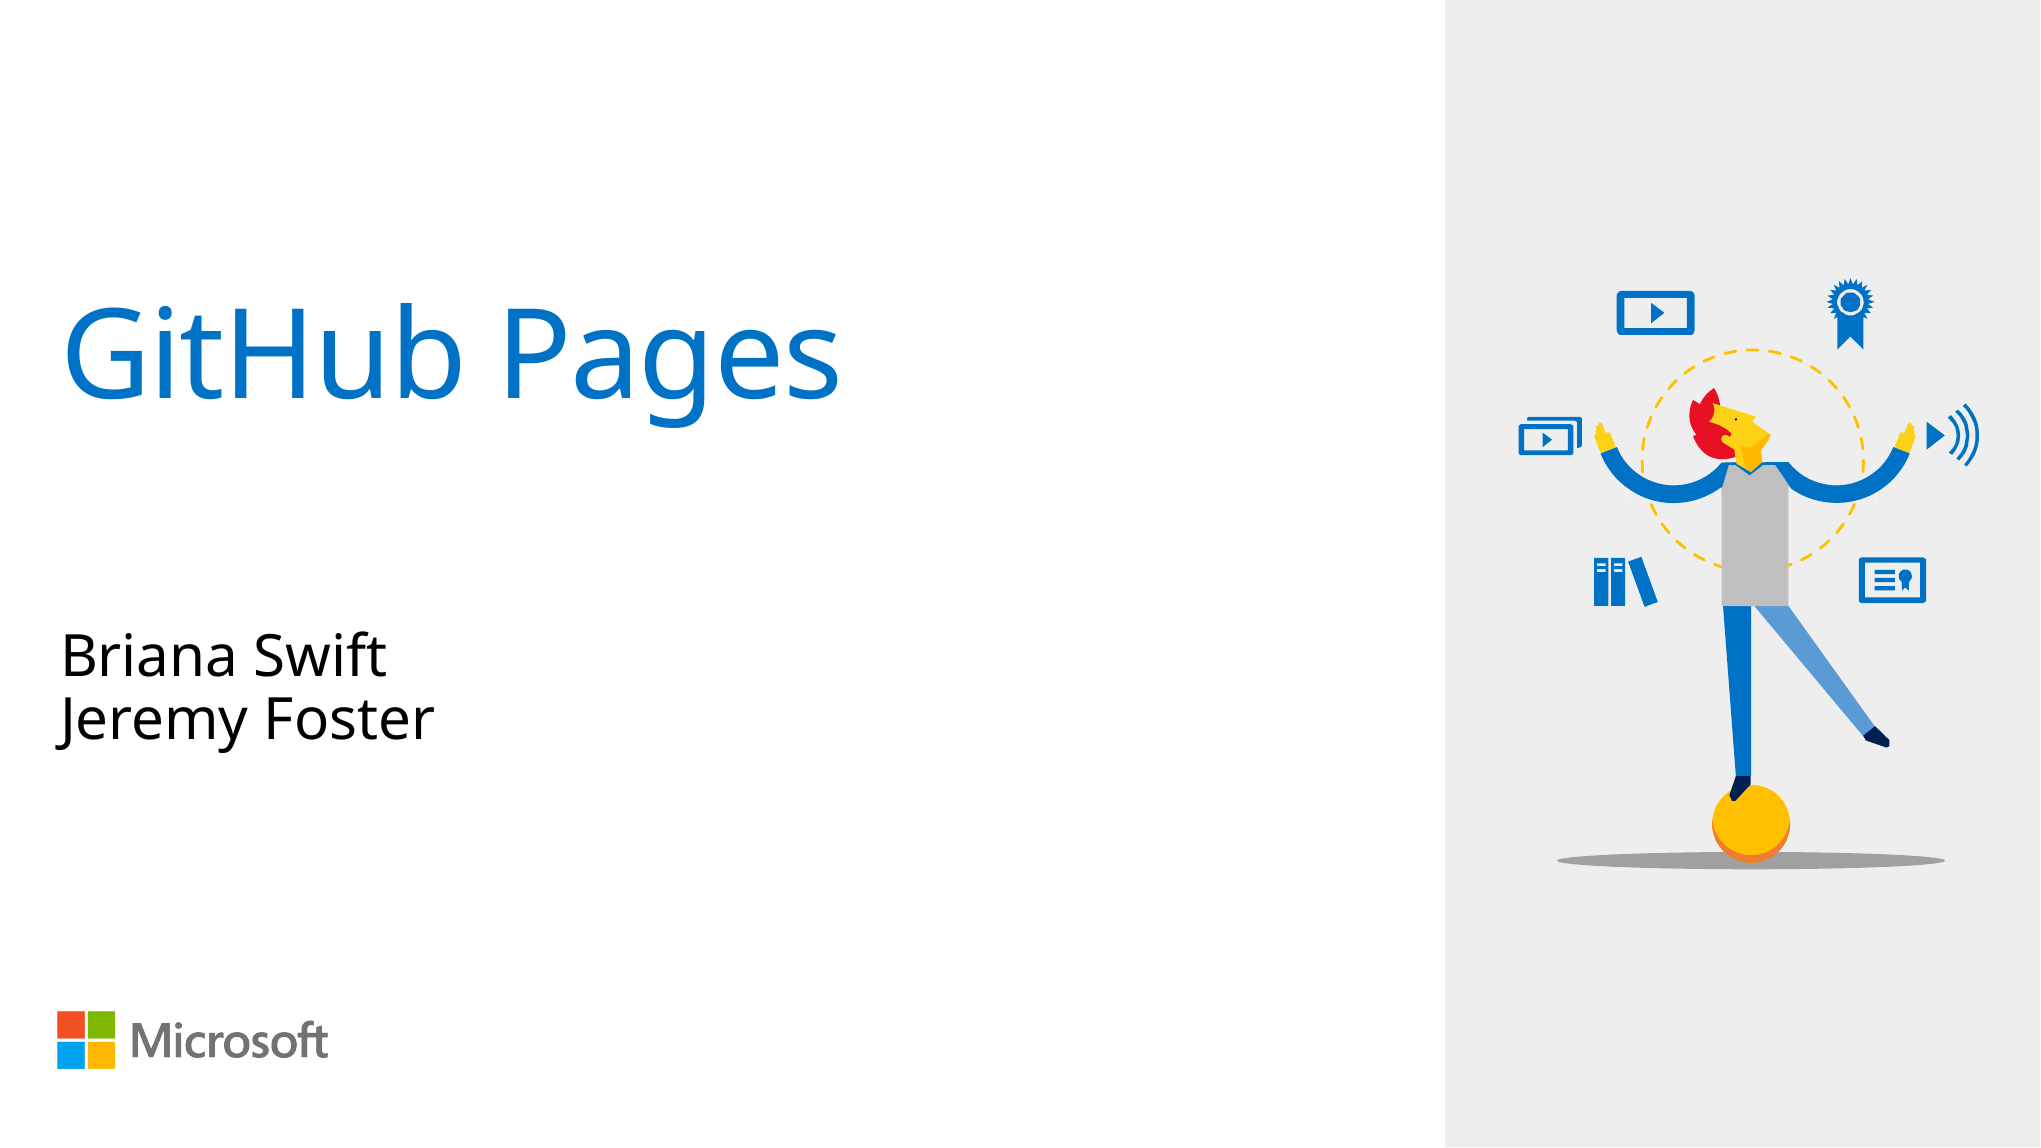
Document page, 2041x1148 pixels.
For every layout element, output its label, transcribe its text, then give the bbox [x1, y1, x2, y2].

list Briana Swift Jeremy Foster [45, 611, 1429, 862]
picture [57, 1011, 328, 1069]
title GitHub Pages [45, 275, 1429, 587]
